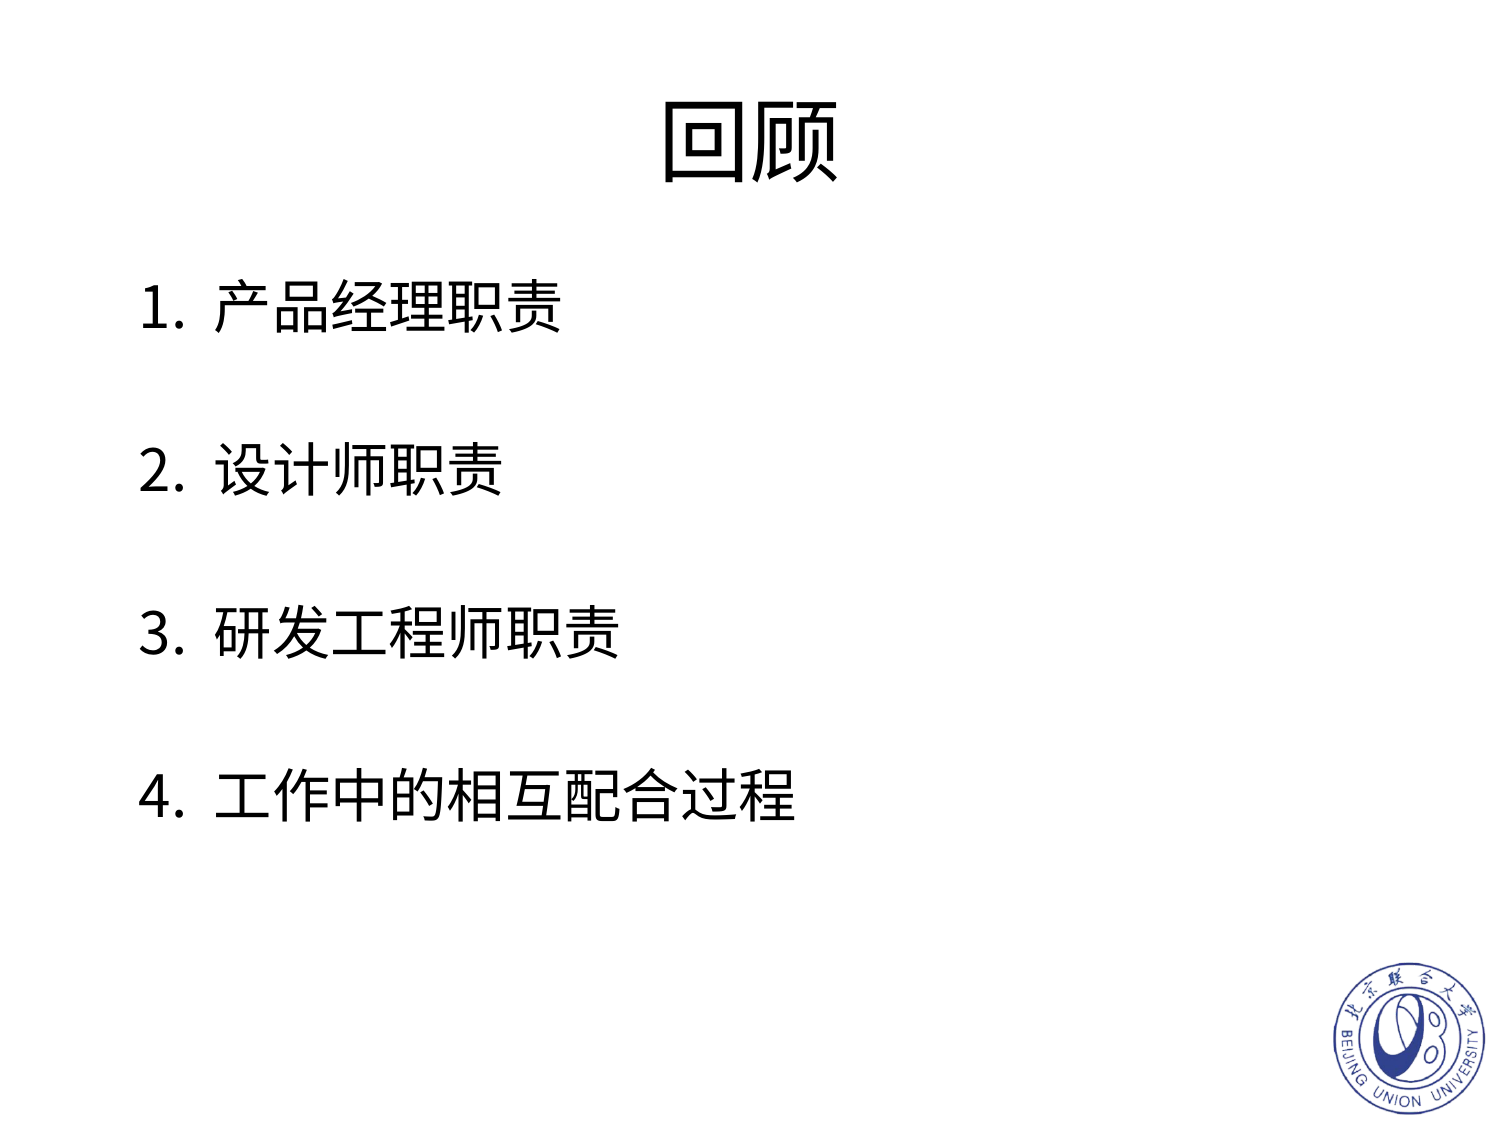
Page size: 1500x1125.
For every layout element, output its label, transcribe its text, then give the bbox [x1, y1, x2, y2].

list 产品经理职责 设计师职责 研发工程师职责 工作中的相互配合过程 [123, 262, 1388, 953]
picture [1322, 952, 1496, 1125]
title 回顾 [75, 45, 1425, 233]
